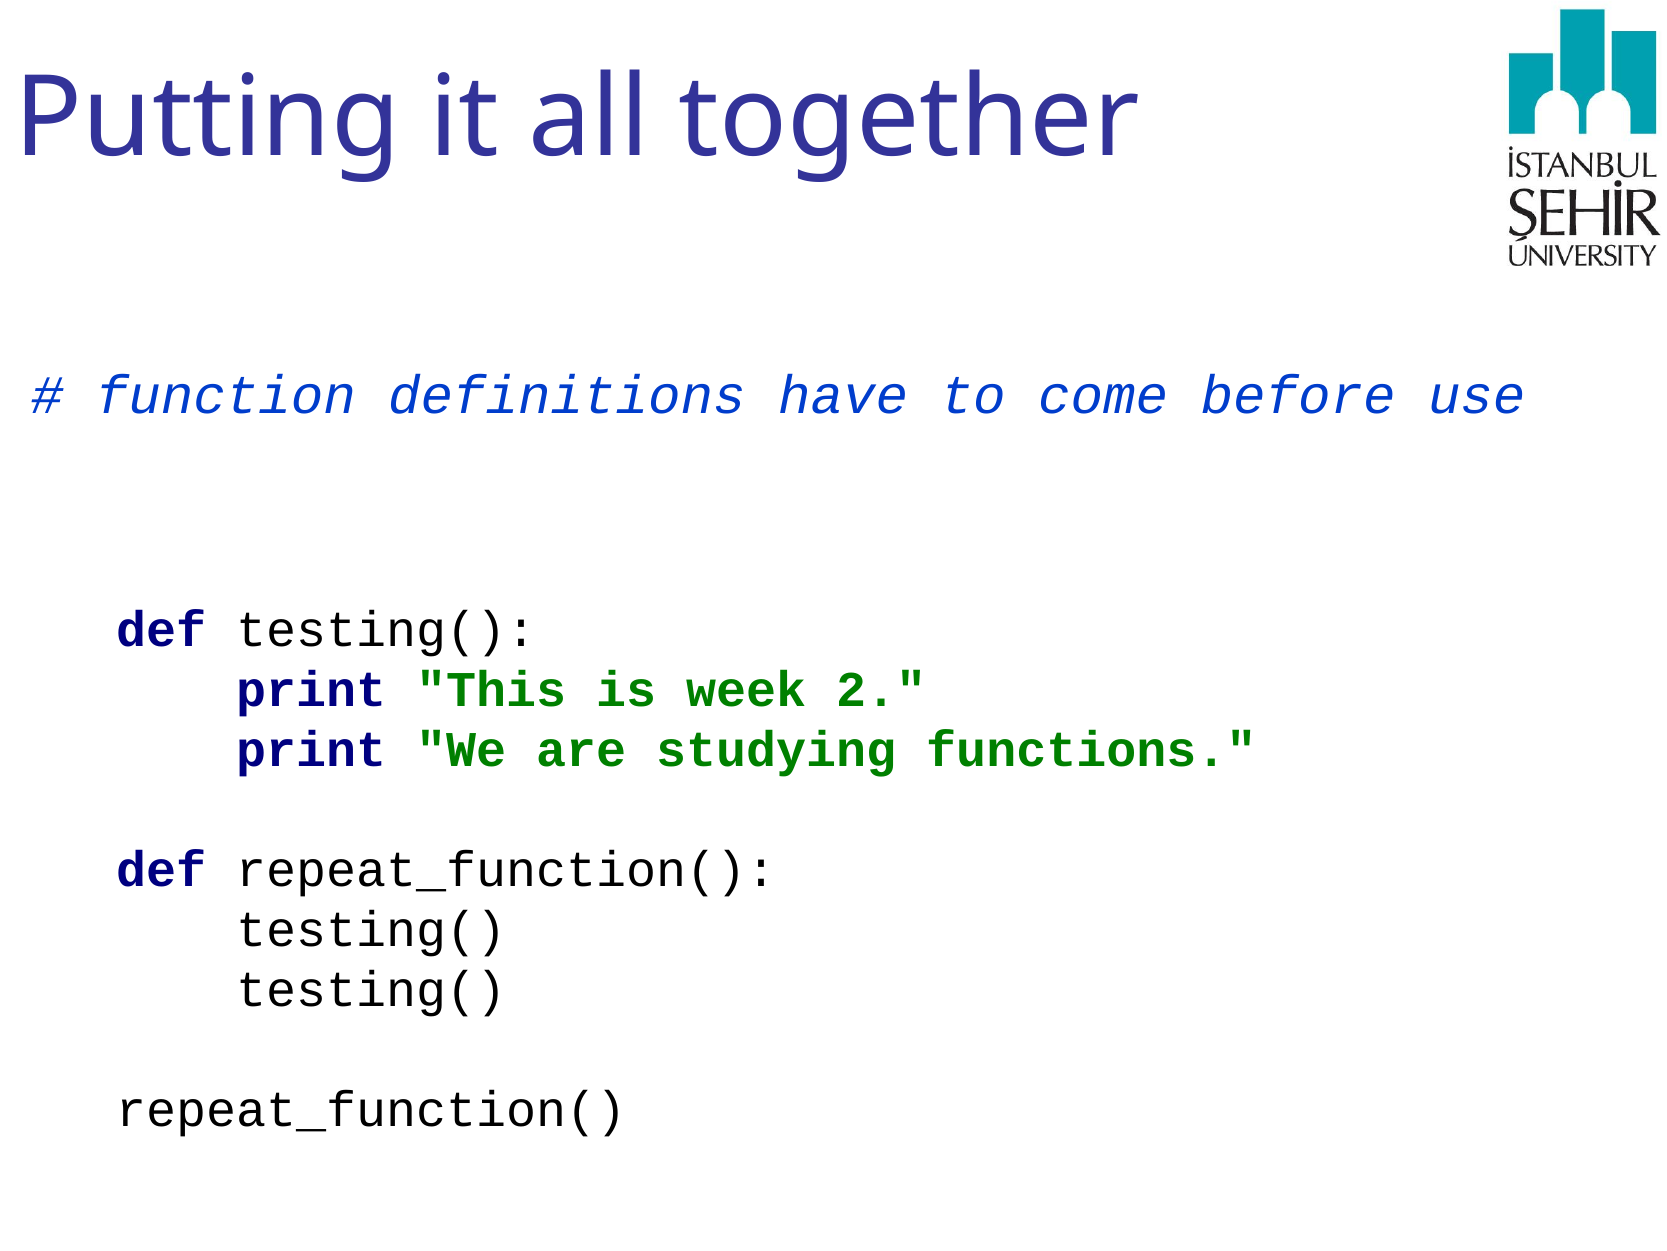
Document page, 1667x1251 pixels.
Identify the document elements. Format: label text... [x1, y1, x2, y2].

list # function definitions have to come before use [0, 354, 1667, 496]
text_box def testing(): print "This is week 2." print "We are studying functions." def repeat_function(): testing() testing() repeat_function() [100, 588, 1531, 1144]
title Putting it all together [8, 8, 1663, 212]
picture [1491, 0, 1667, 285]
